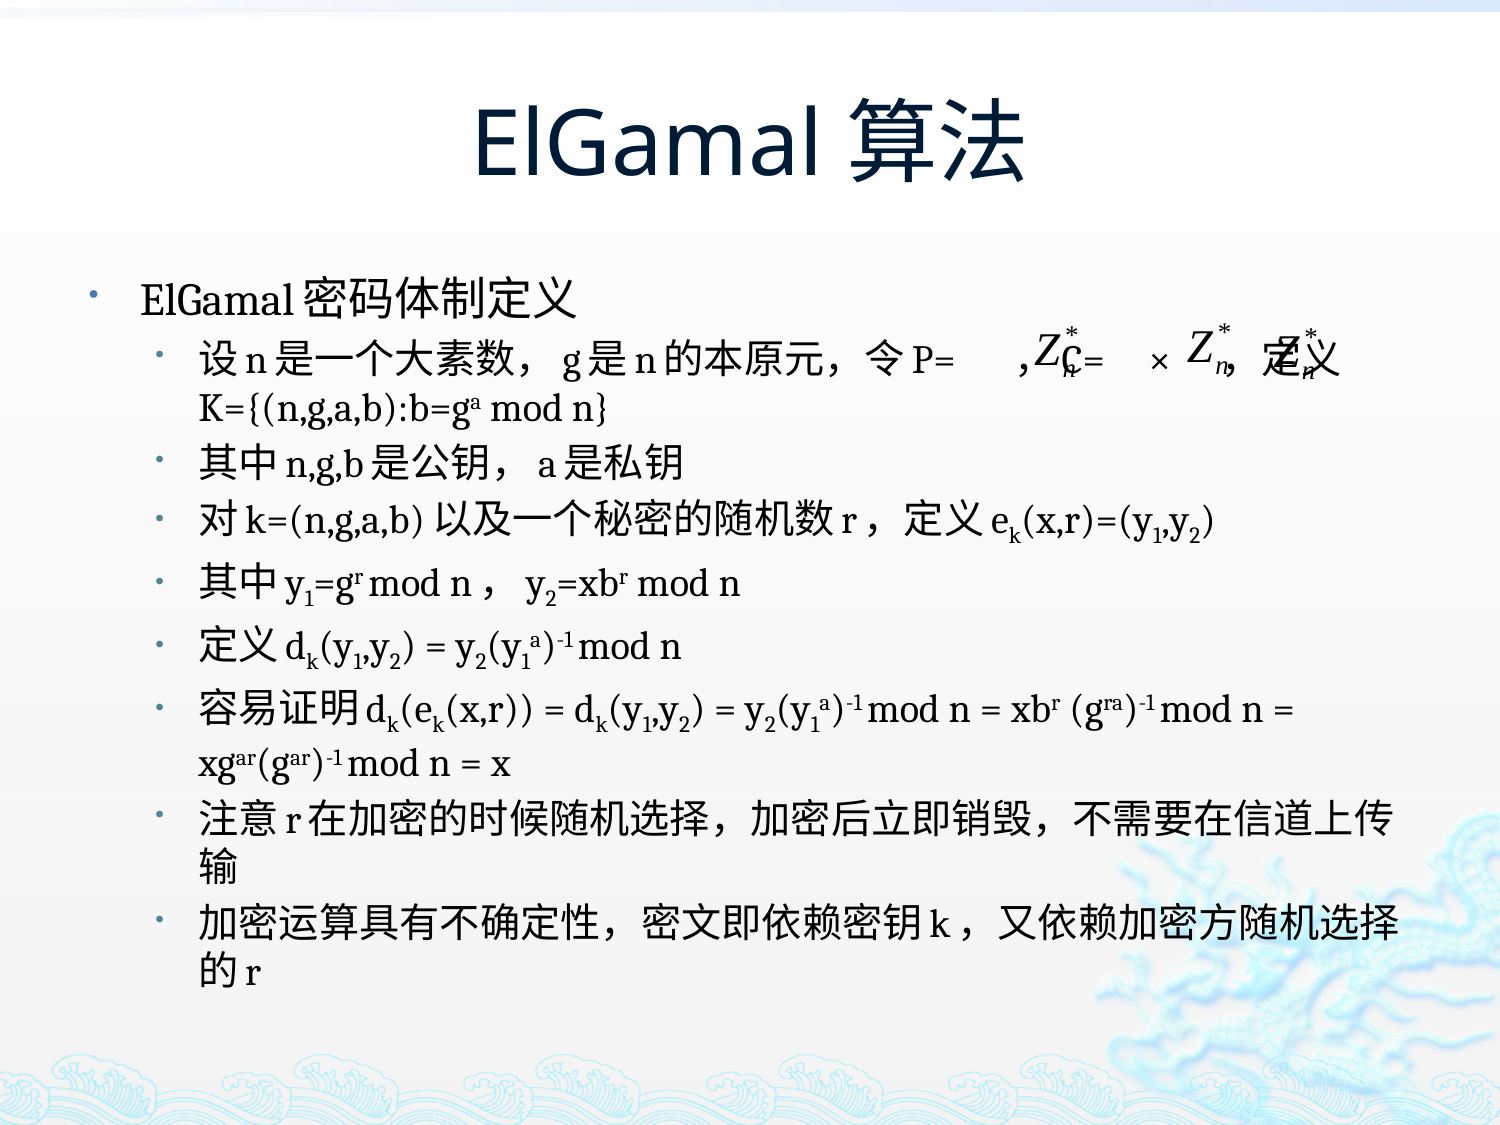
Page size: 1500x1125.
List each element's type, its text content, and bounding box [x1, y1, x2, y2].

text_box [1265, 315, 1325, 392]
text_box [1178, 311, 1239, 387]
title ElGamal算法 [75, 45, 1425, 233]
list ElGamal密码体制定义 设n是一个大素数，g是n的本原元，令P= ，C= × ，定义K={(n,g,a,b):b=ga mod n} 其中n,g,b是公钥，a是私钥 对k=(n,g,a,b)以及一个秘密的随机数r，定义ek(x,r)=(y1,y2) 其中y1=gr mod n，y2=xbr mod n 定义dk(y1,y2) = y2(y1a)-1 mod n 容易证明dk(ek(x,r)) = dk(y1,y2) = y2(y1a)-1 mod n = xbr (gra)-1 mod n = xgar(gar)-1 mod n = x 注意r在加密的时候随机选择，加密后立即销毁，不需要在信道上传输 加密运算具有不确定性，密文即依赖密钥k，又依赖加密方随机选择的r [75, 262, 1425, 1005]
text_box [1025, 313, 1086, 390]
